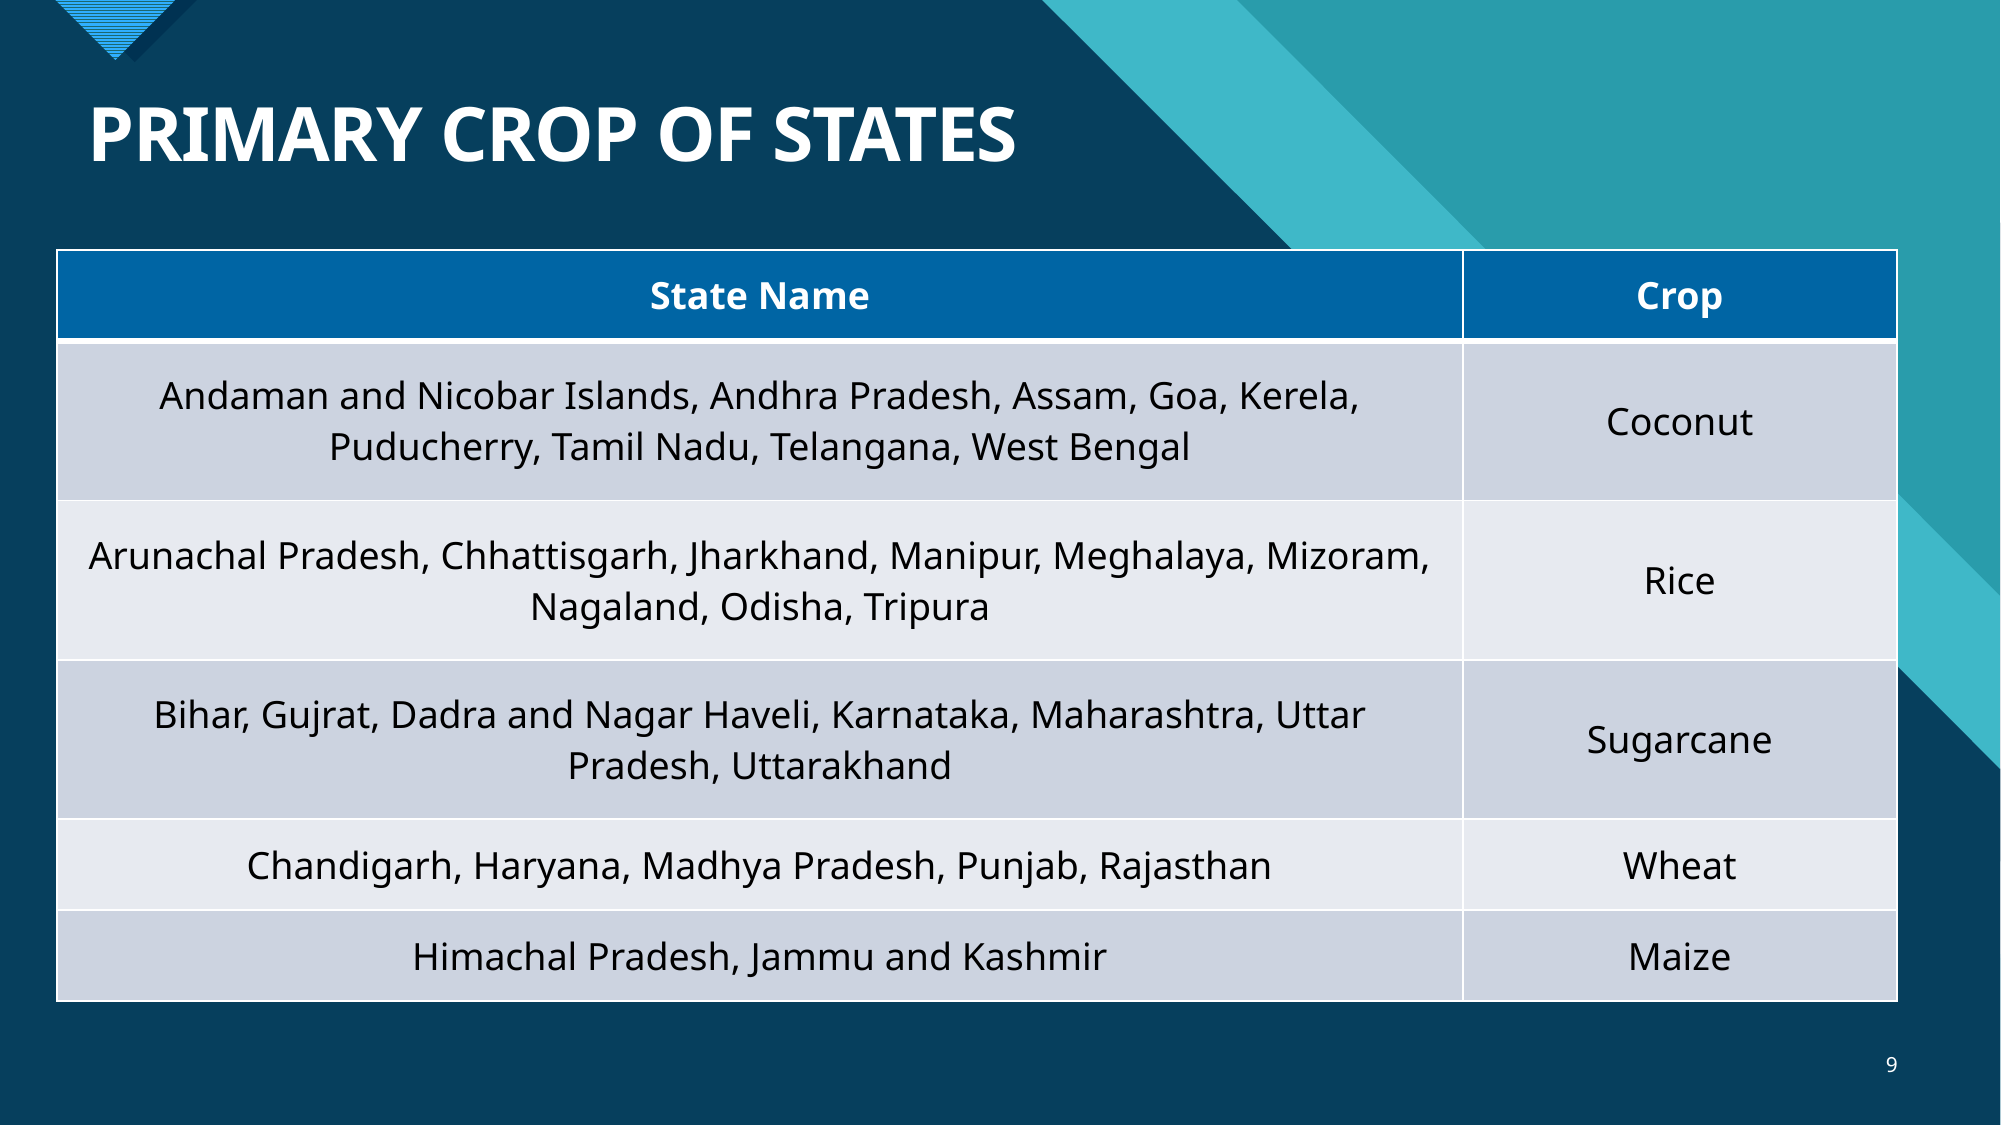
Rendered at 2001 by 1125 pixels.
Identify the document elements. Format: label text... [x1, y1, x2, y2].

slide_number 9 [1845, 1035, 1913, 1096]
table_cell Rice [1464, 501, 1896, 659]
table_cell Wheat [1464, 820, 1896, 909]
table_cell Sugarcane [1464, 661, 1896, 818]
table_cell Chandigarh, Haryana, Madhya Pradesh, Punjab, Rajasthan [58, 820, 1462, 909]
table_cell Bihar, Gujrat, Dadra and Nagar Haveli, Karnataka, Maharashtra, Uttar Pradesh, Uttarakhand [58, 661, 1462, 818]
table_cell Arunachal Pradesh, Chhattisgarh, Jharkhand, Manipur, Meghalaya, Mizoram, Nagaland, Odisha, Tripura [58, 501, 1462, 659]
table_header Crop [1464, 251, 1896, 338]
table_cell Andaman and Nicobar Islands, Andhra Pradesh, Assam, Goa, Kerela, Puducherry, Tamil Nadu, Telangana, West Bengal [58, 344, 1462, 500]
table_cell Himachal Pradesh, Jammu and Kashmir [58, 911, 1462, 1000]
title PRIMARY CROP OF STATES [72, 89, 1913, 186]
table_header State Name [58, 251, 1462, 338]
table_cell Maize [1464, 911, 1896, 1000]
table_cell Coconut [1464, 344, 1896, 500]
